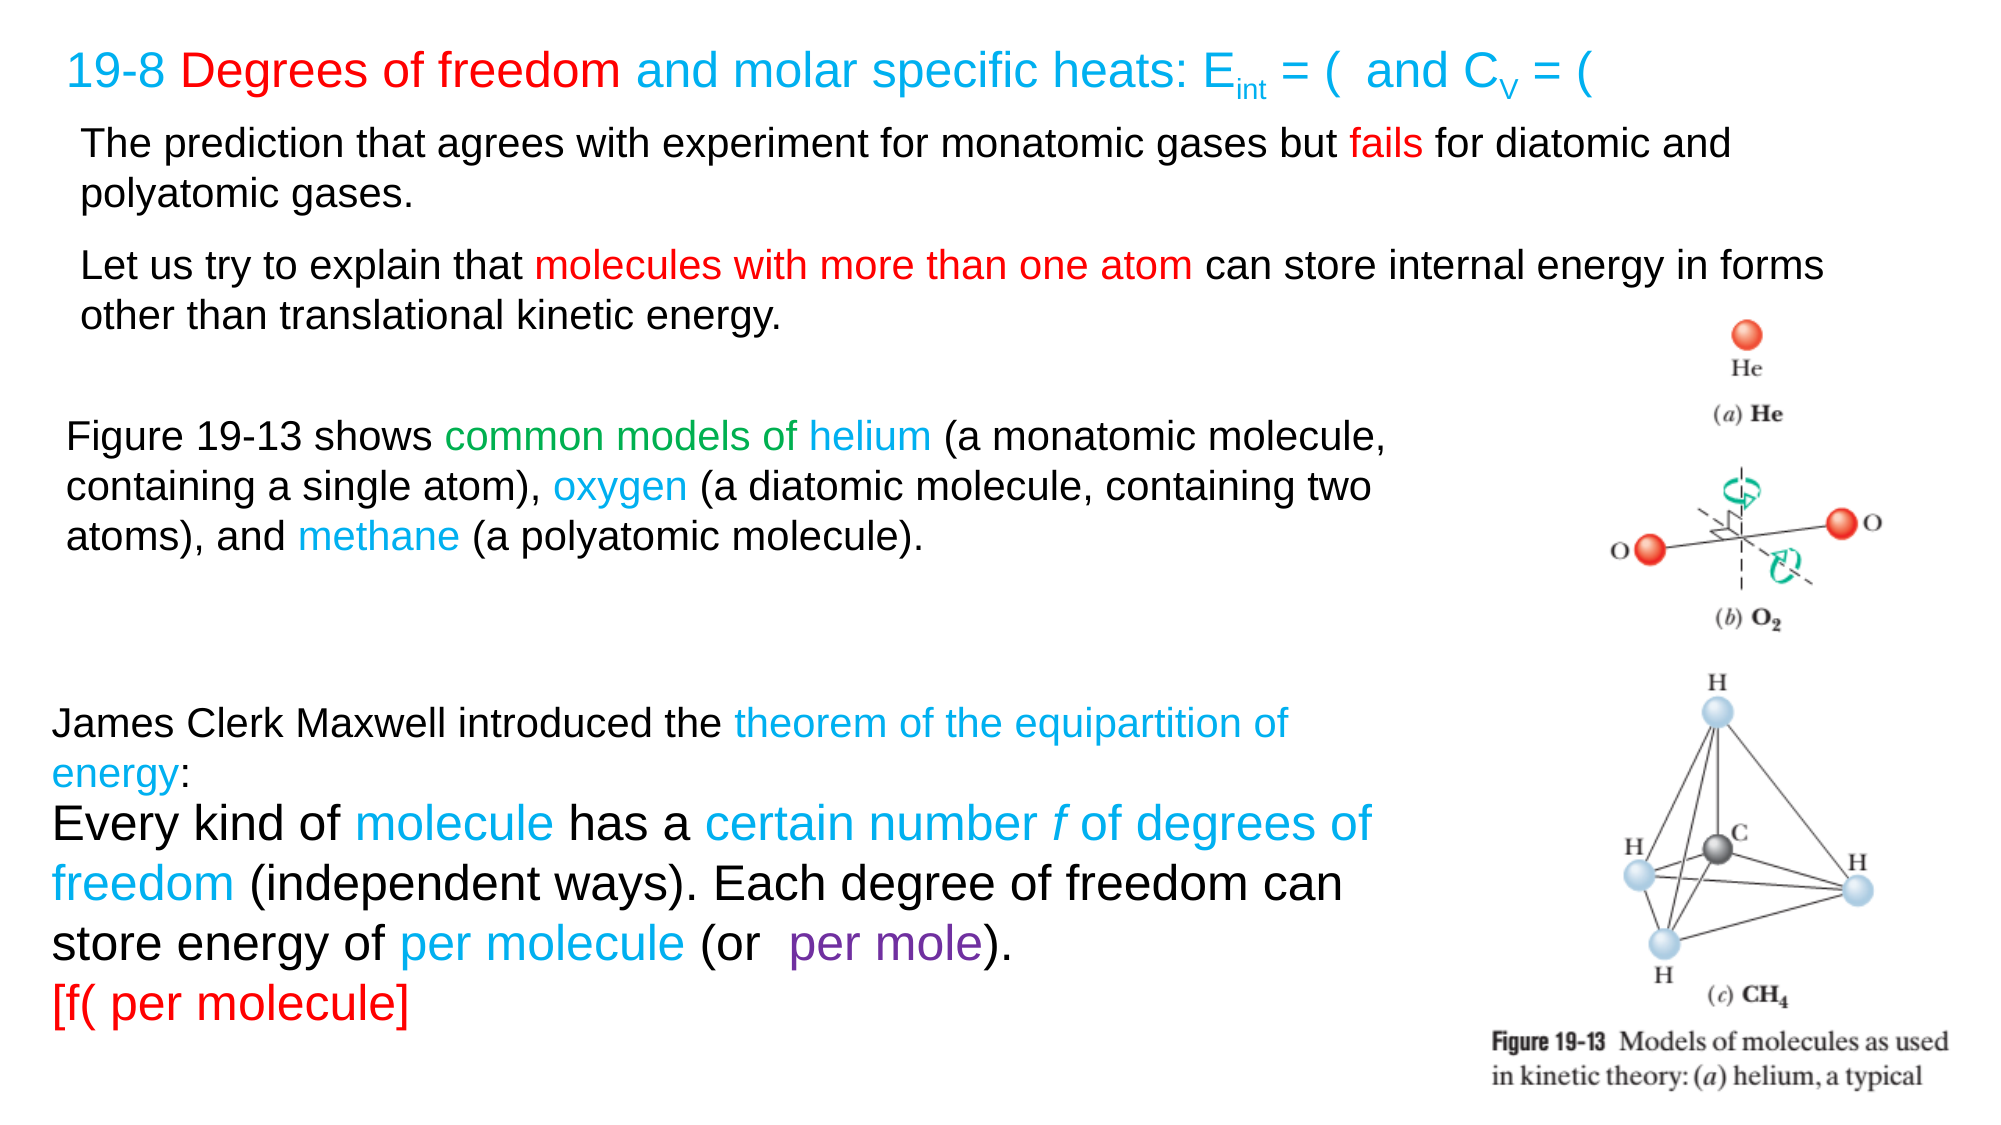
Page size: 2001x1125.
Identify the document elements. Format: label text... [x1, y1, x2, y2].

text_box James Clerk Maxwell introduced the theorem of the equipartition of energy: [36, 688, 1453, 804]
text_box Figure 19-13 shows common models of helium (a monatomic molecule, containing a single atom), oxygen (a diatomic molecule, containing two atoms), and methane (a polyatomic molecule). [51, 401, 1417, 566]
text_box Let us try to explain that molecules with more than one atom can store internal energy in forms other than translational kinetic energy. [65, 230, 1927, 346]
text_box The prediction that agrees with experiment for monatomic gases but fails for diatomic and polyatomic gases. [65, 108, 1759, 224]
picture [1477, 290, 1964, 1096]
